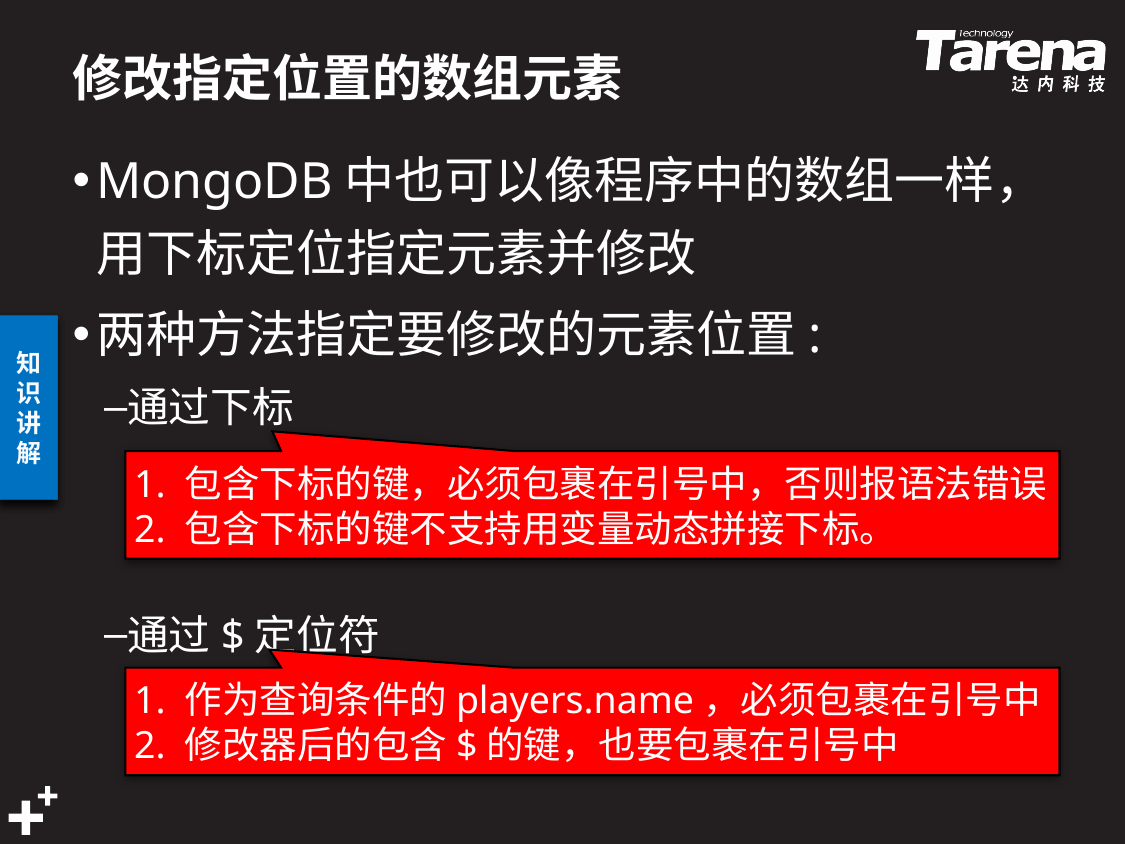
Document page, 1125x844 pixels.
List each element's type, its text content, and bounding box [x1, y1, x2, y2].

title 修改指定位置的数组元素 [57, 32, 891, 120]
list MongoDB中也可以像程序中的数组一样，用下标定位指定元素并修改 两种方法指定要修改的元素位置: 通过下标 通过$定位符 [57, 129, 1083, 343]
text_box 1. 包含下标的键，必须包裹在引号中，否则报语法错误 2. 包含下标的键不支持用变量动态拼接下标。 [125, 431, 1060, 559]
picture [916, 30, 1106, 92]
text_box 1. 作为查询条件的players.name，必须包裹在引号中 2. 修改器后的包含$的键，也要包裹在引号中 [125, 649, 1060, 776]
